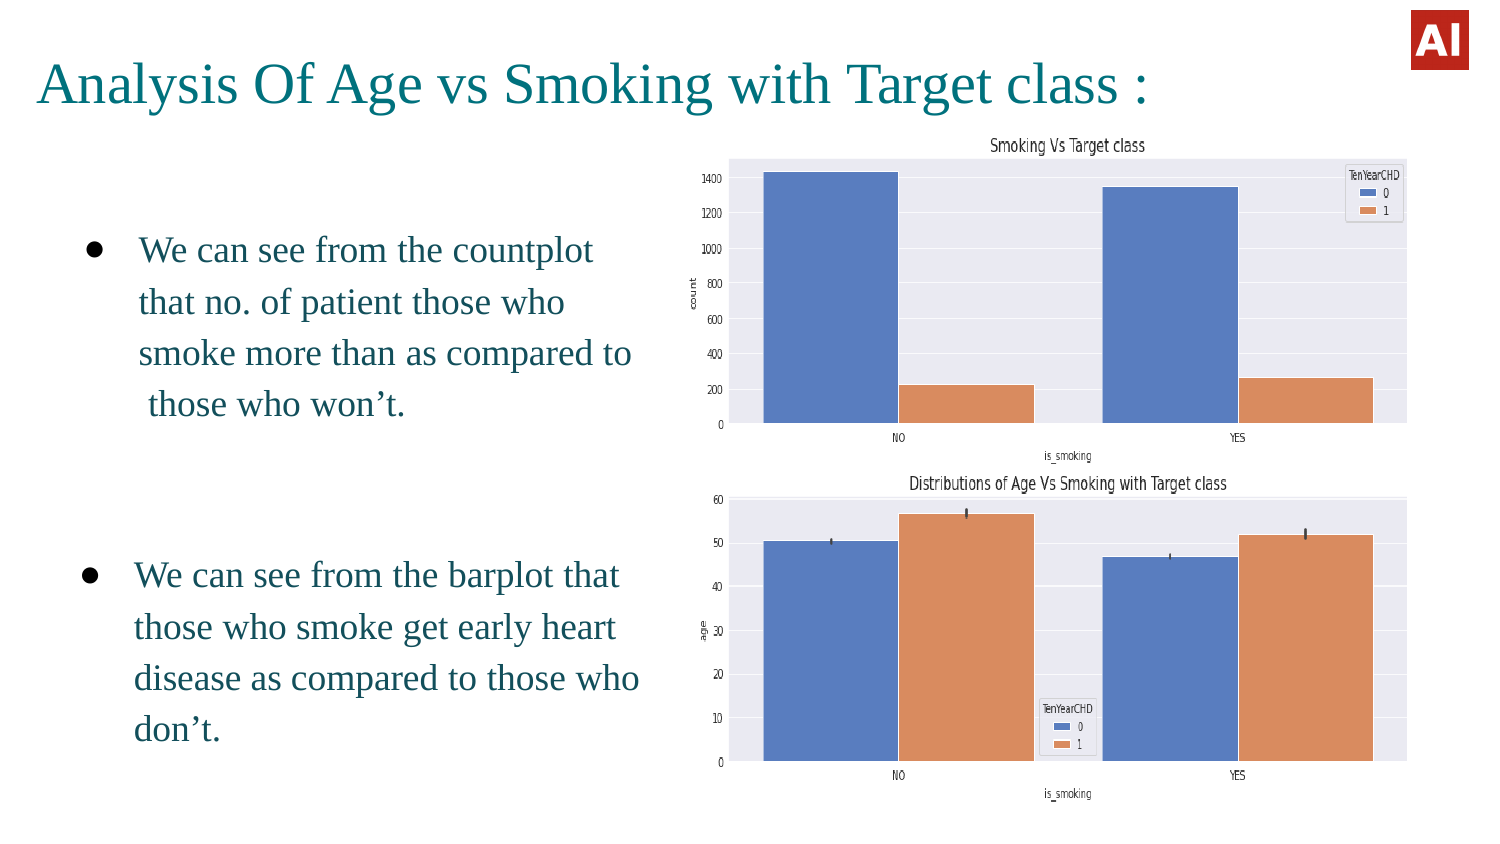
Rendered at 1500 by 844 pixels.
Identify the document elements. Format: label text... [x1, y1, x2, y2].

picture [683, 129, 1412, 809]
text_box We can see from the barplot that those who smoke get early heart disease as compared to those who don’t. [76, 542, 656, 750]
text_box We can see from the countplot that no. of patient those who smoke more than as compared to those who won’t. [81, 217, 638, 425]
title Analysis Of Age vs Smoking with Target class : [34, 42, 1320, 186]
picture [1411, 10, 1469, 70]
